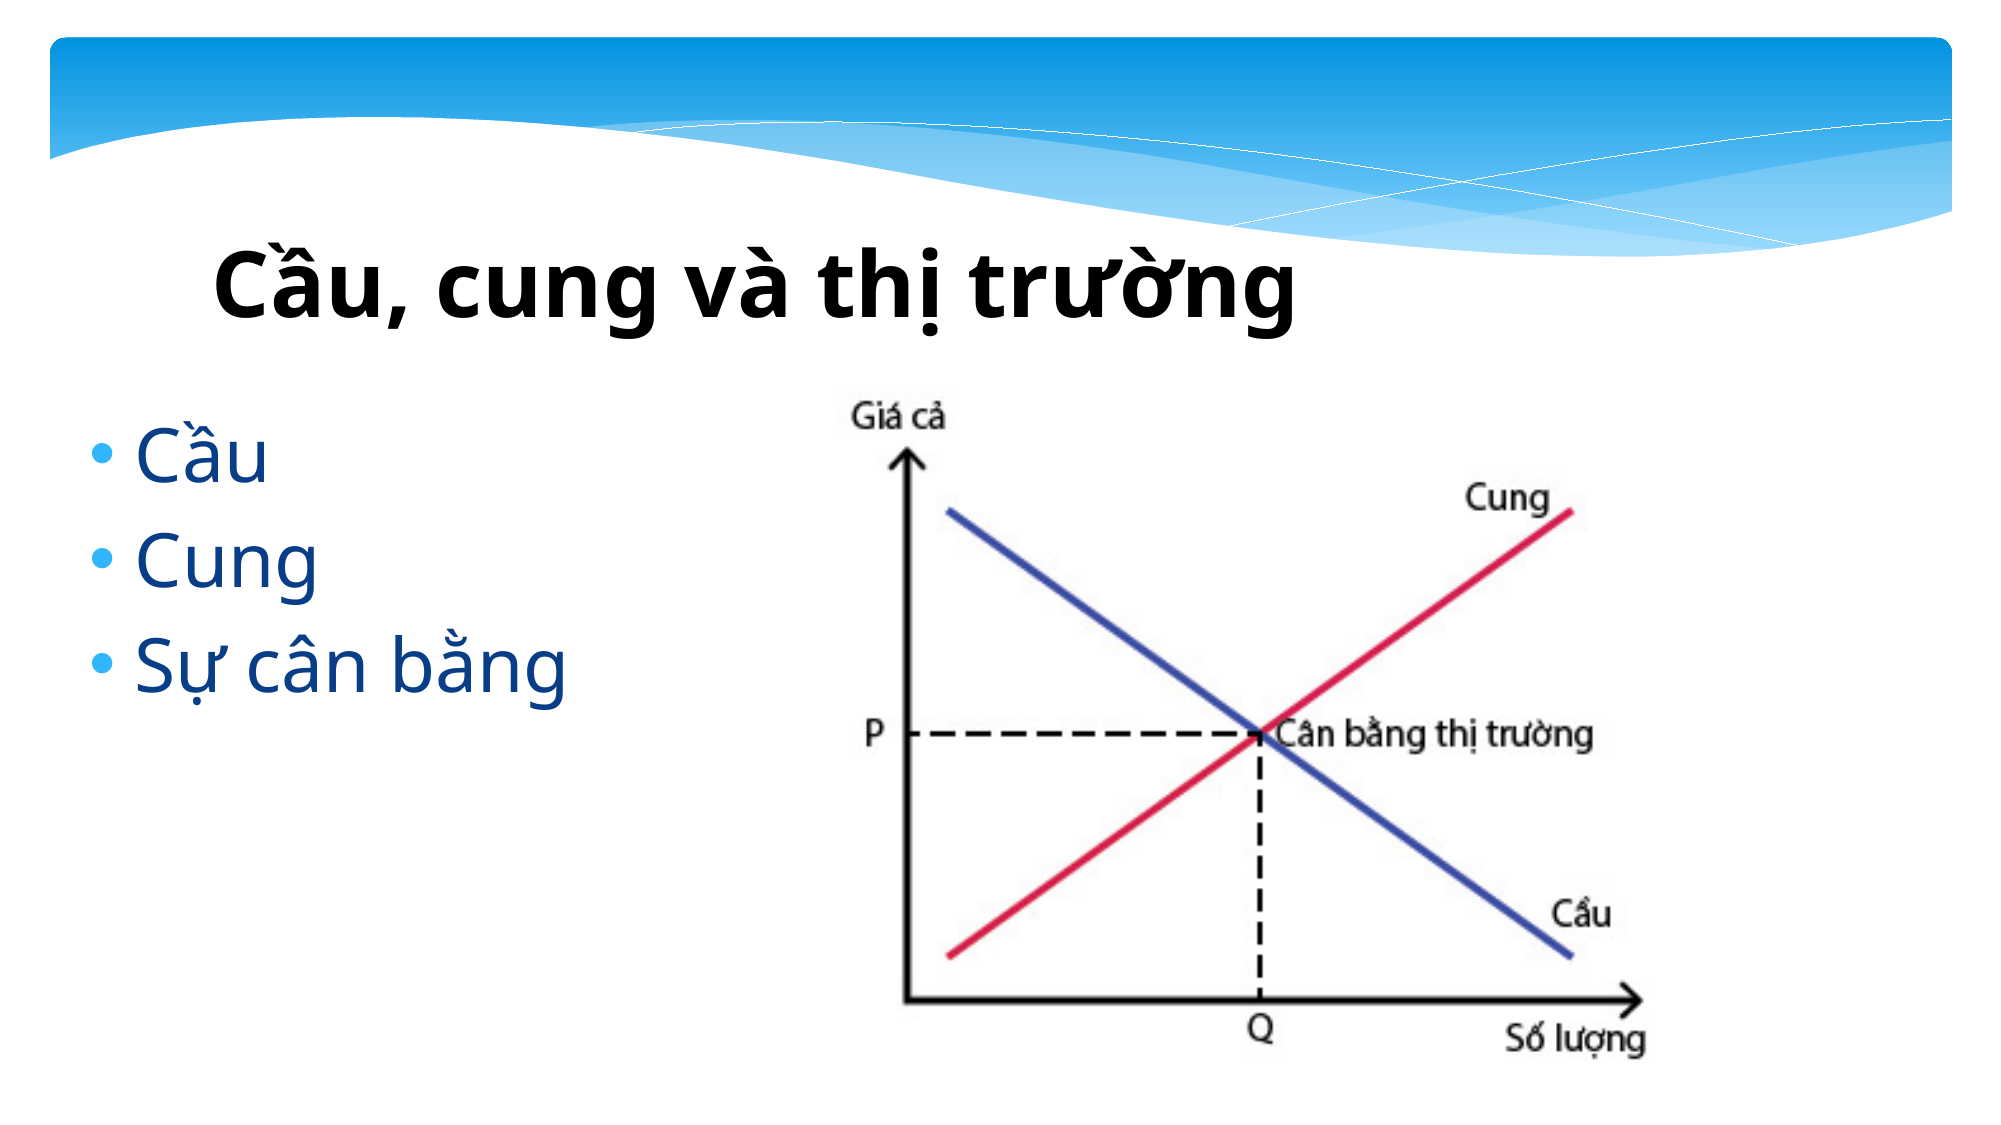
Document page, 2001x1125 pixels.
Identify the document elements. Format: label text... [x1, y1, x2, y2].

text_box Cầu Cung Sự cân bằng [75, 399, 831, 873]
picture [837, 351, 1726, 1113]
text_box Cầu, cung và thị trường [55, 218, 1456, 425]
